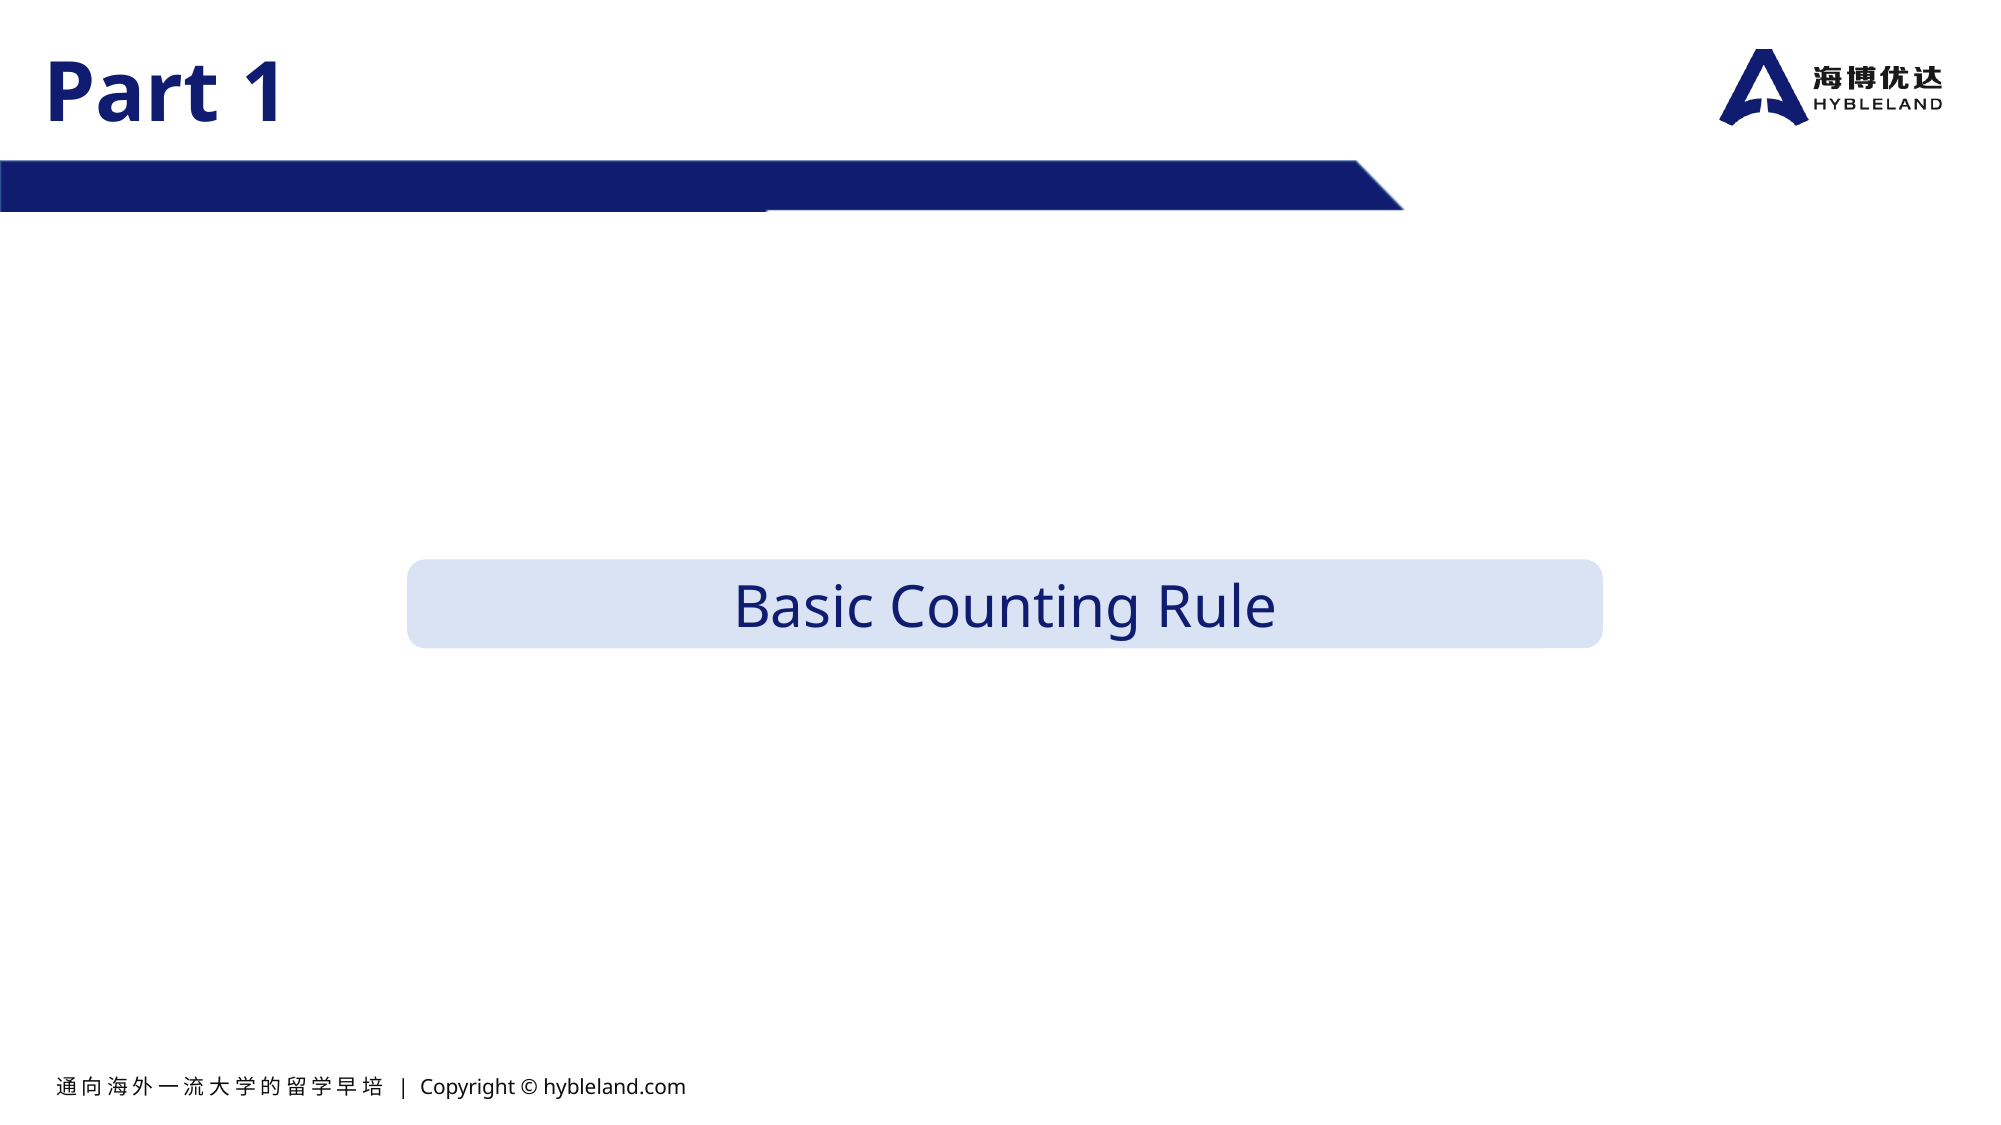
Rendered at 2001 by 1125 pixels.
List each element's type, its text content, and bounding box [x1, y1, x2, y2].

text_box Basic Counting Rule [406, 558, 1604, 650]
picture [1719, 49, 1942, 126]
text_box Part 1 [28, 30, 766, 146]
picture [0, 159, 1413, 212]
